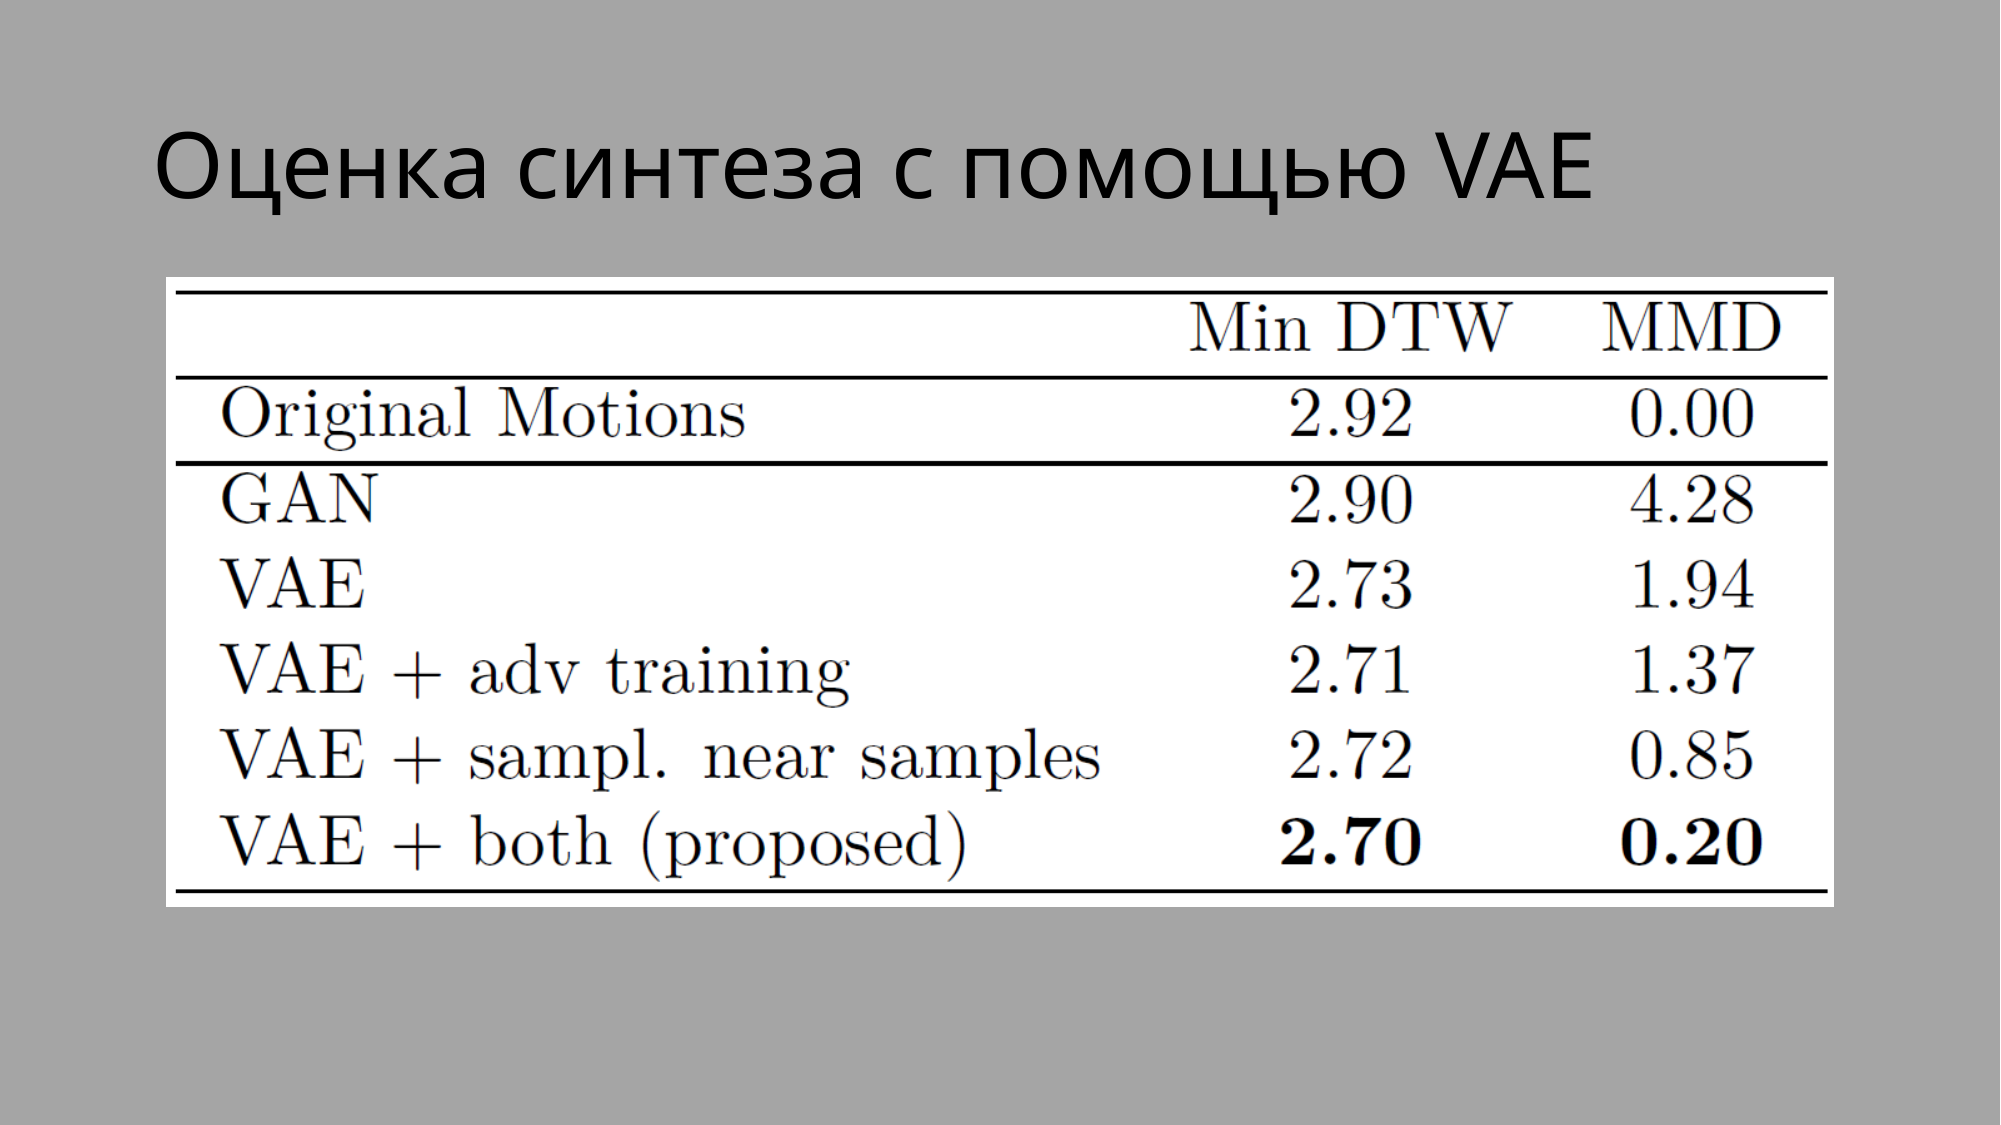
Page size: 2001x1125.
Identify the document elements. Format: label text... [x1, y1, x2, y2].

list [166, 277, 1834, 907]
title Оценка синтеза с помощью VAE [137, 59, 1863, 278]
